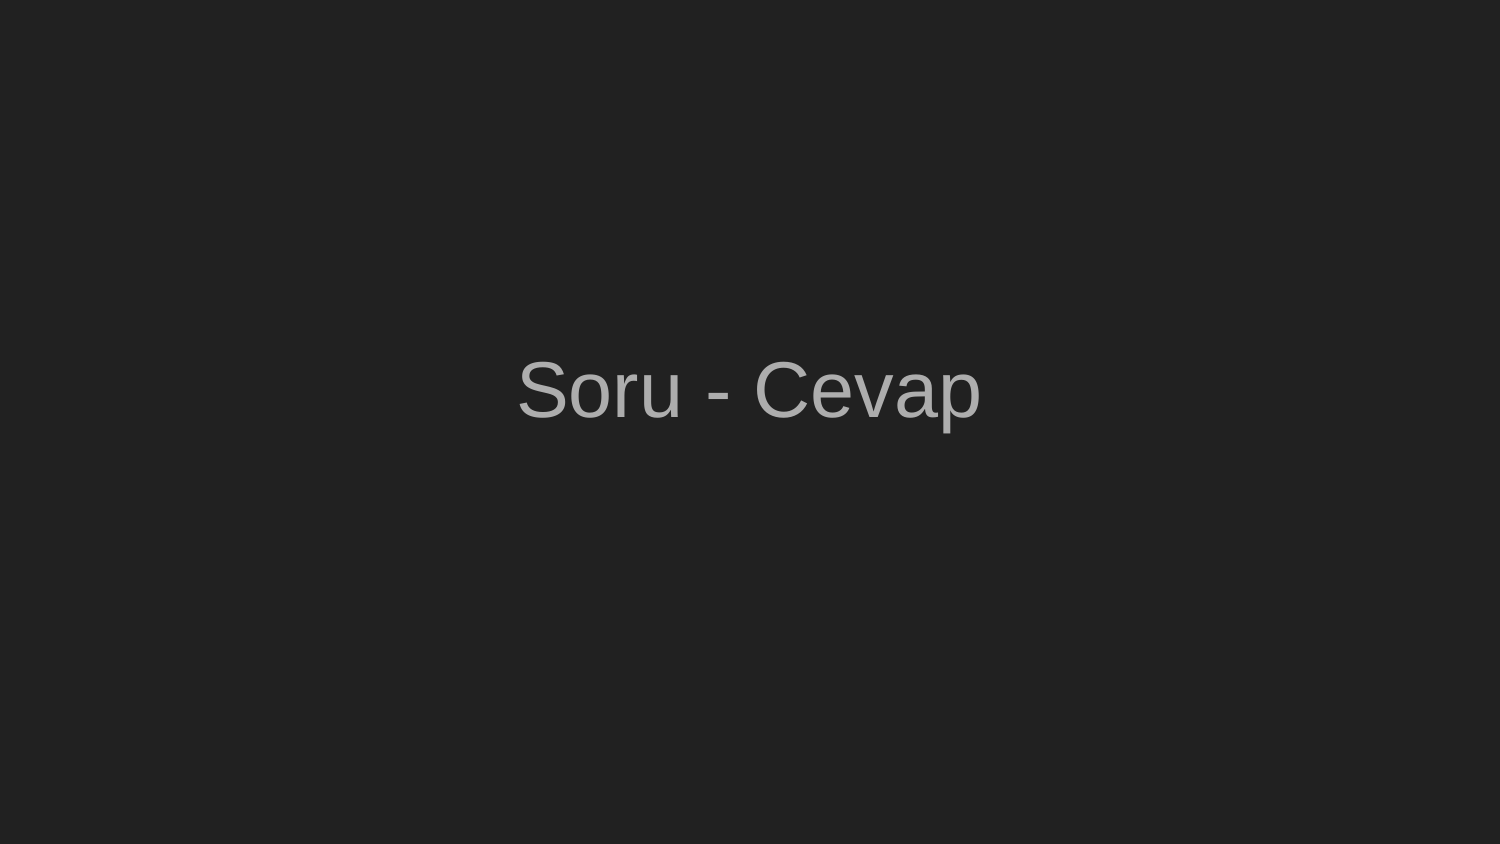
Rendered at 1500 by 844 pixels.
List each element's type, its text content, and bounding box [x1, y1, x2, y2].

list Soru - Cevap [51, 189, 1449, 750]
